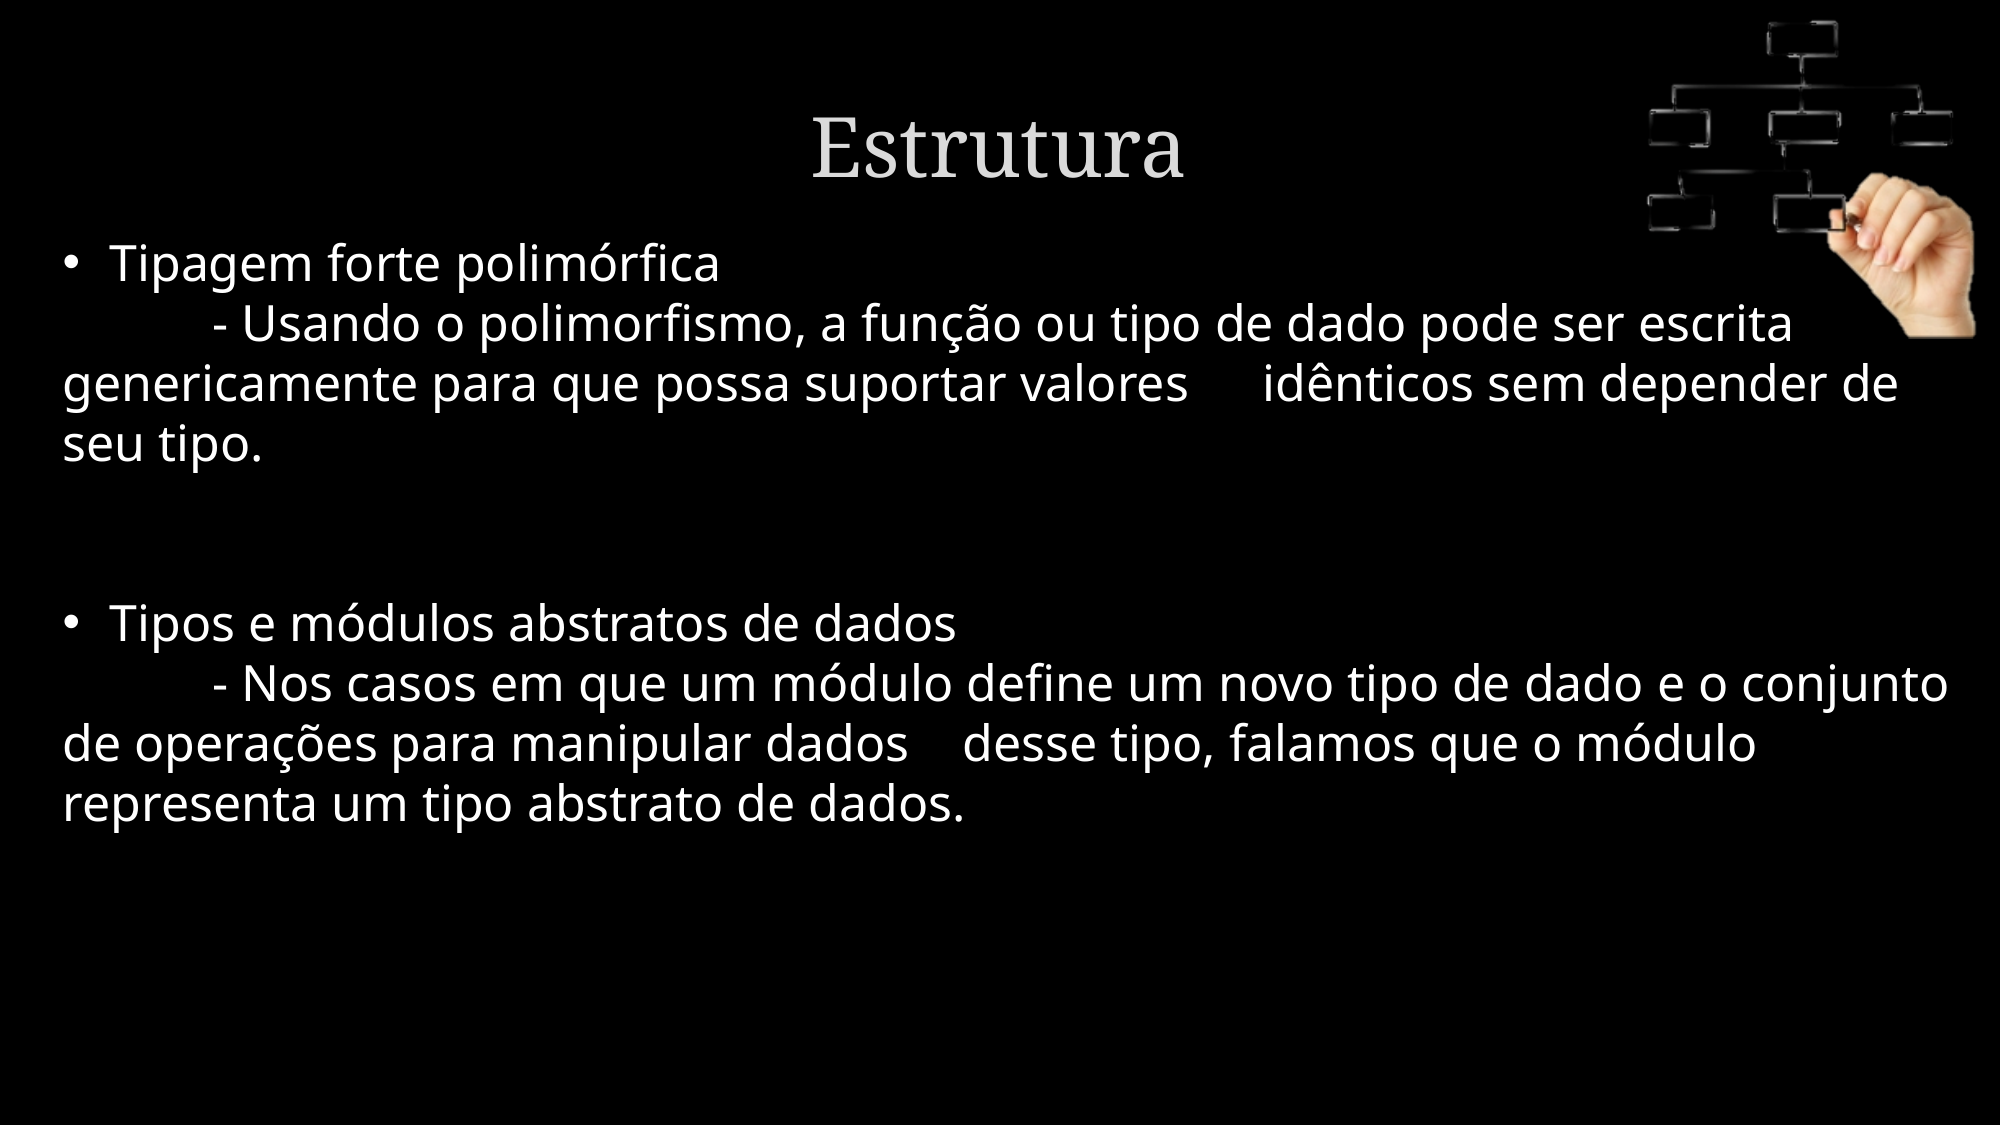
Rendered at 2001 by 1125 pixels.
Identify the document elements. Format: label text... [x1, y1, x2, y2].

title Estrutura [149, 64, 1621, 223]
picture [1629, 0, 1982, 340]
text_box Tipagem forte polimórfica - Usando o polimorfismo, a função ou tipo de dado pode ser escrita genericamente para que possa suportar valores idênticos sem depender de seu tipo. Tipos e módulos abstratos de dados - Nos casos em que um módulo define um novo tipo de dado e o conjunto de operações para manipular dados desse tipo, falamos que o módulo representa um tipo abstrato de dados. [47, 223, 1982, 1079]
